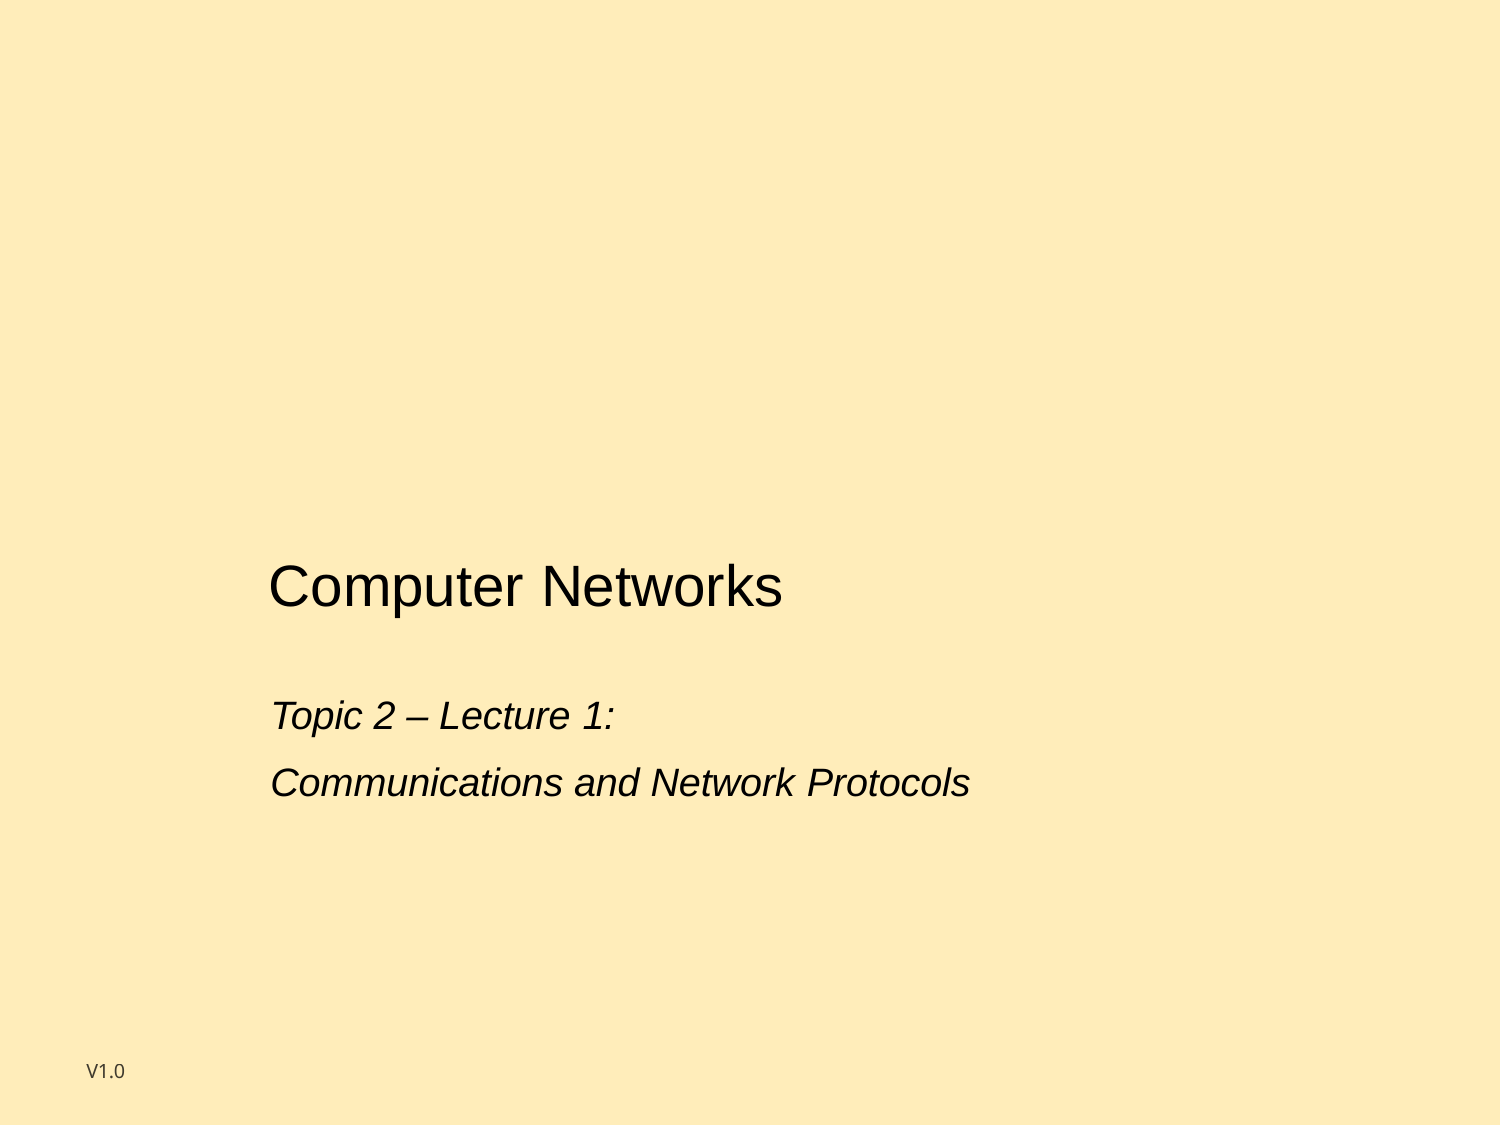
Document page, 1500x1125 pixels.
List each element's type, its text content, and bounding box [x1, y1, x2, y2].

slide_number V1.0 [84, 744, 591, 1125]
text_box Computer Networks Topic 2 – Lecture 1: Communications and Network Protocols [266, 545, 978, 805]
